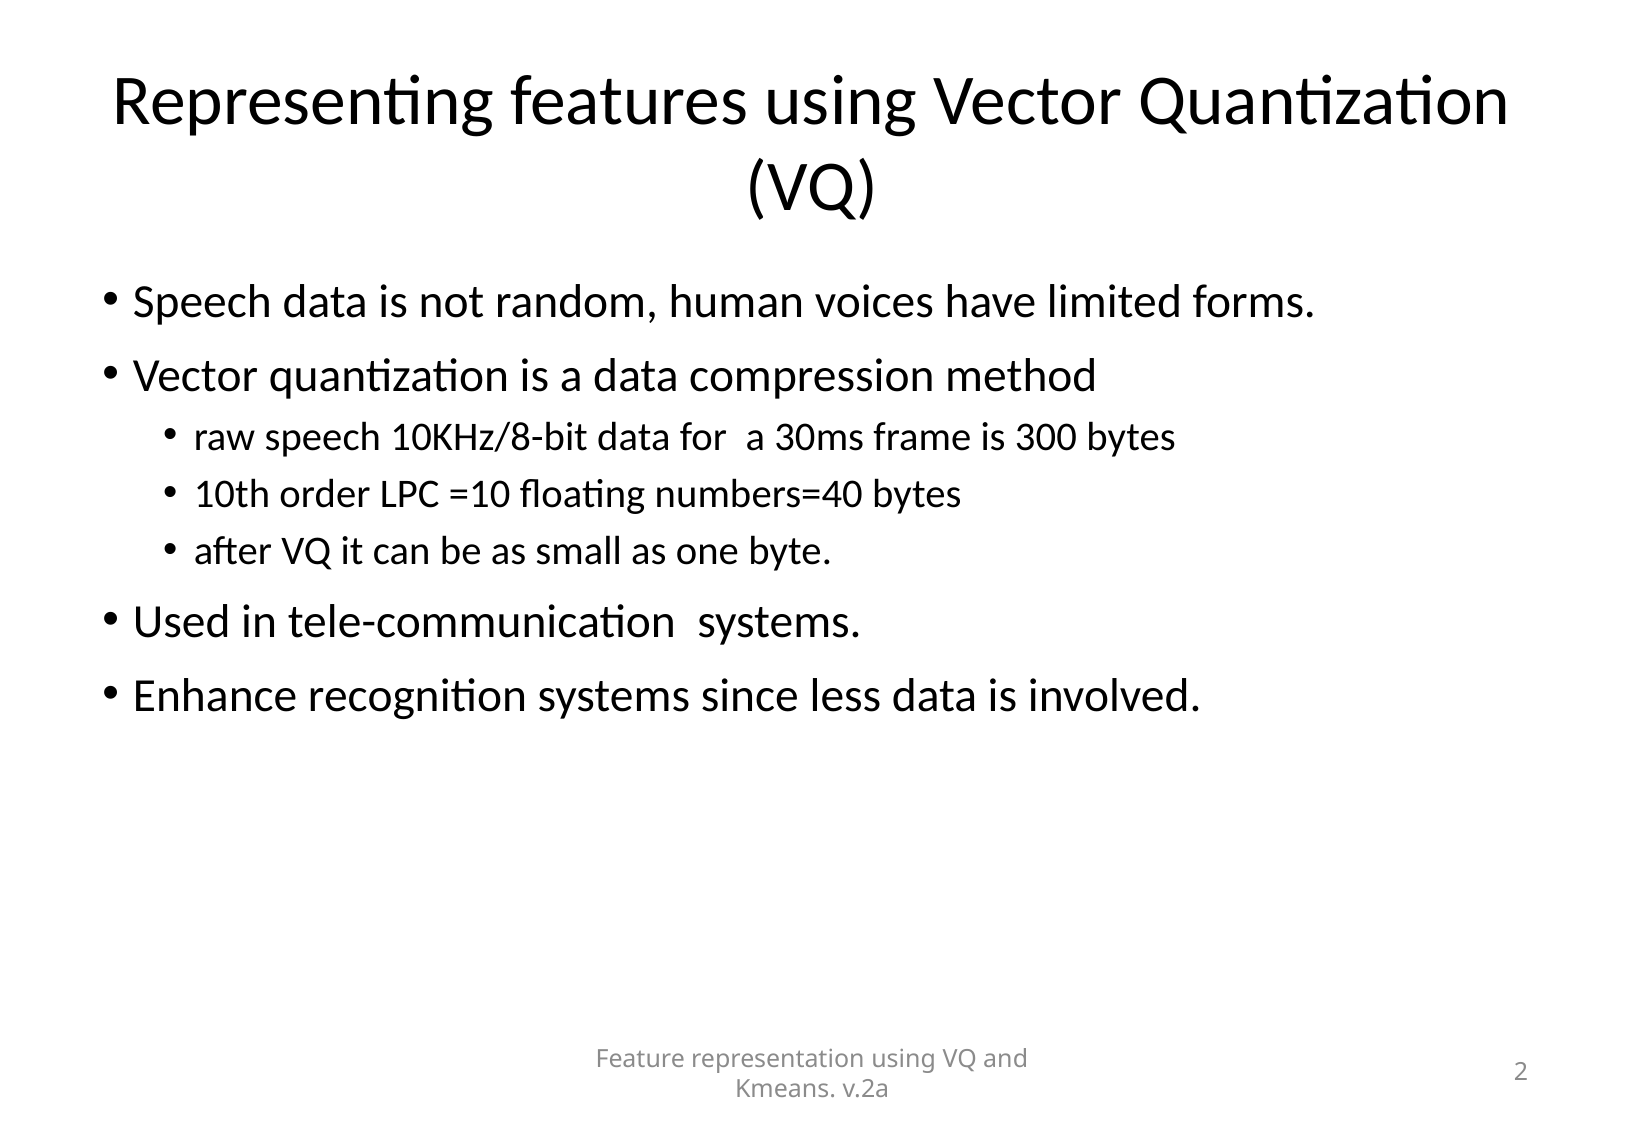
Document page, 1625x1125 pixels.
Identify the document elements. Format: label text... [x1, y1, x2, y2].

footer Feature representation using VQ and Kmeans. v.2a [555, 1042, 1070, 1103]
title Representing features using Vector Quantization (VQ) [81, 45, 1544, 233]
slide_number 2 [1164, 1042, 1544, 1103]
list Speech data is not random, human voices have limited forms. Vector quantization is a data compression method raw speech 10KHz/8-bit data for a 30ms frame is 300 bytes 10th order LPC =10 floating numbers=40 bytes after VQ it can be as small as one byte. Used in tele-communication systems. Enhance recognition systems since less data is involved. [87, 262, 1550, 1006]
